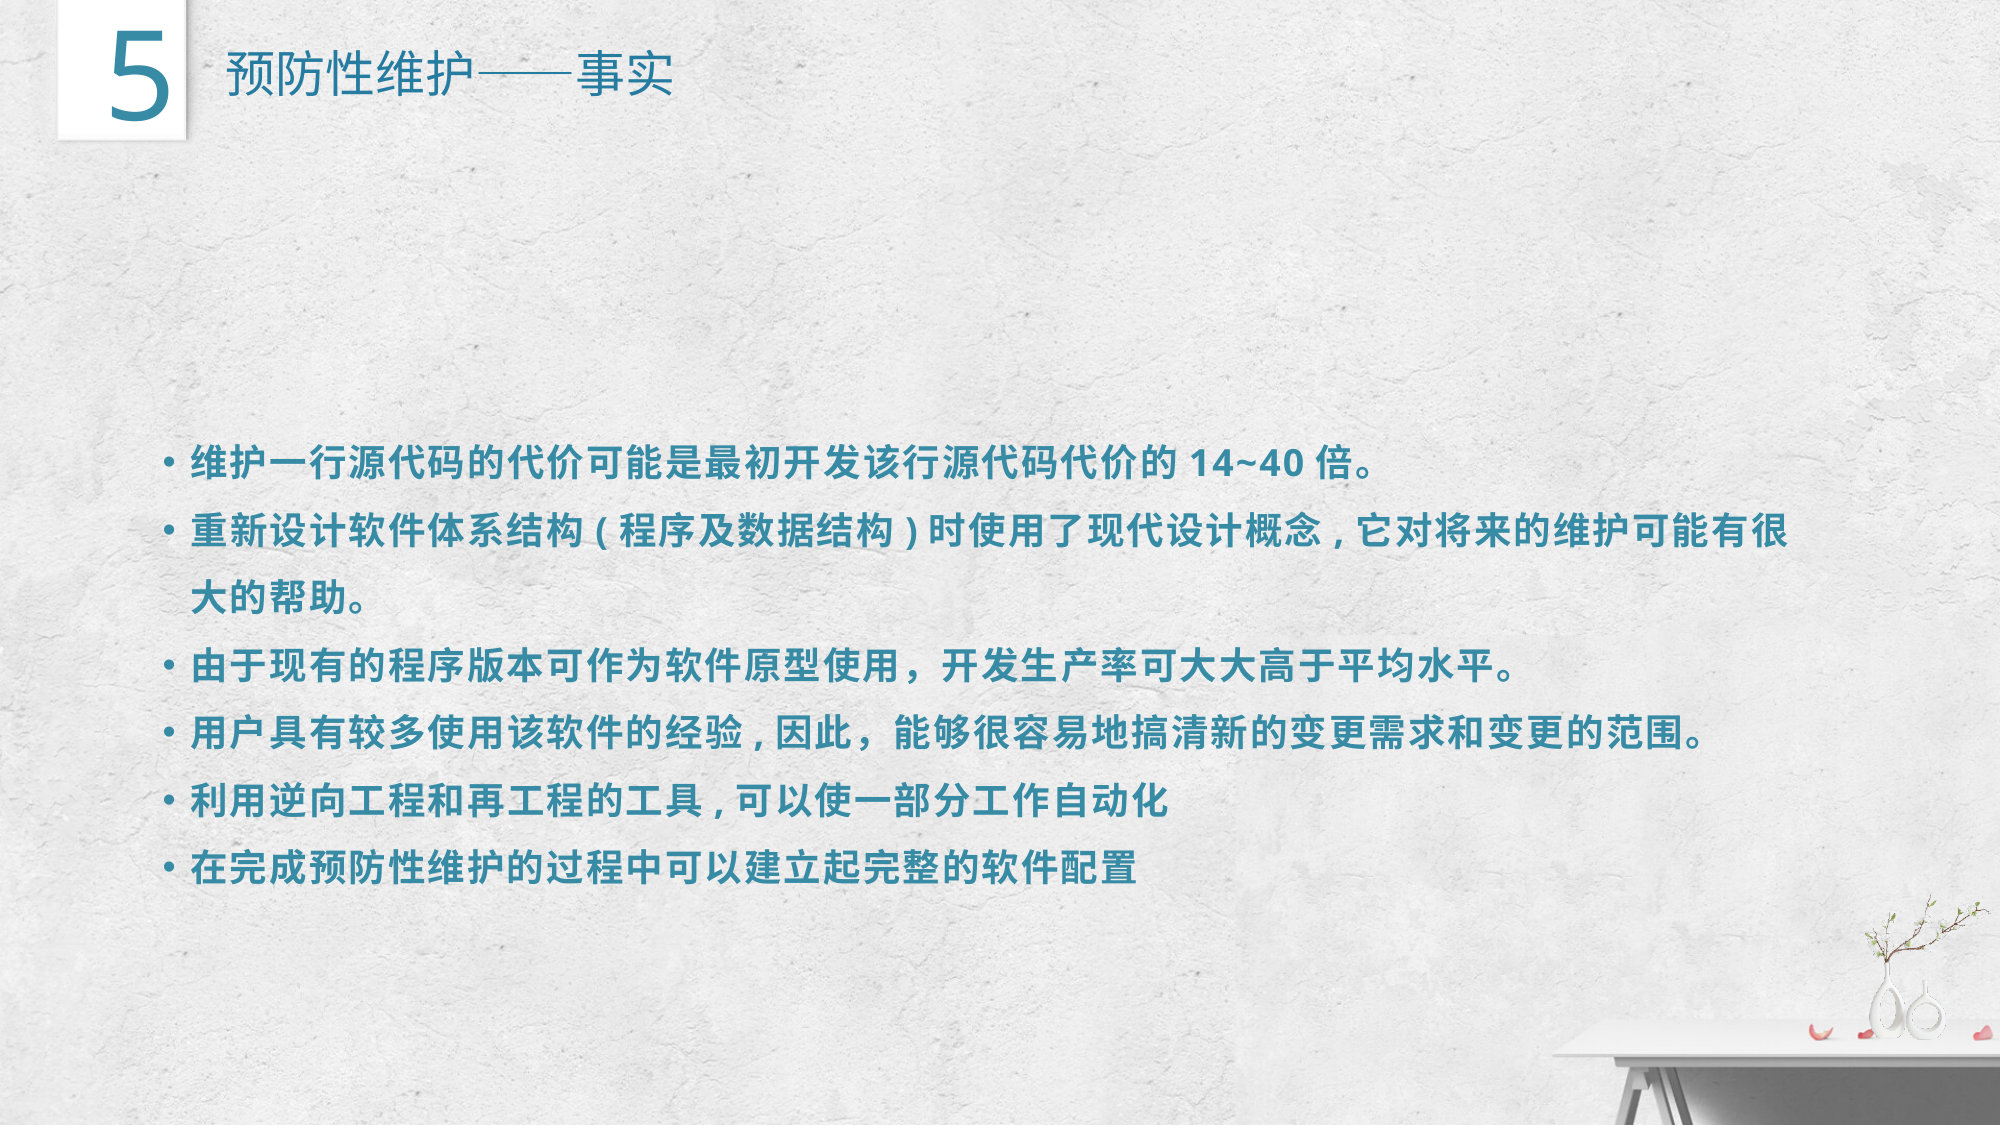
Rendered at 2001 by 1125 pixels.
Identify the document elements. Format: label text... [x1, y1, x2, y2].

picture [0, 0, 2000, 1125]
text_box 维护一行源代码的代价可能是最初开发该行源代码代价的14~40倍。 重新设计软件体系结构(程序及数据结构)时使用了现代设计概念,它对将来的维护可能有很大的帮助。 由于现有的程序版本可作为软件原型使用，开发生产率可大大高于平均水平。 用户具有较多使用该软件的经验,因此，能够很容易地搞清新的变更需求和变更的范围。 利用逆向工程和再工程的工具,可以使一部分工作自动化 在完成预防性维护的过程中可以建立起完整的软件配置 [147, 409, 1833, 897]
text_box 5 [89, 0, 192, 153]
text_box 预防性维护——事实 [210, 35, 924, 110]
